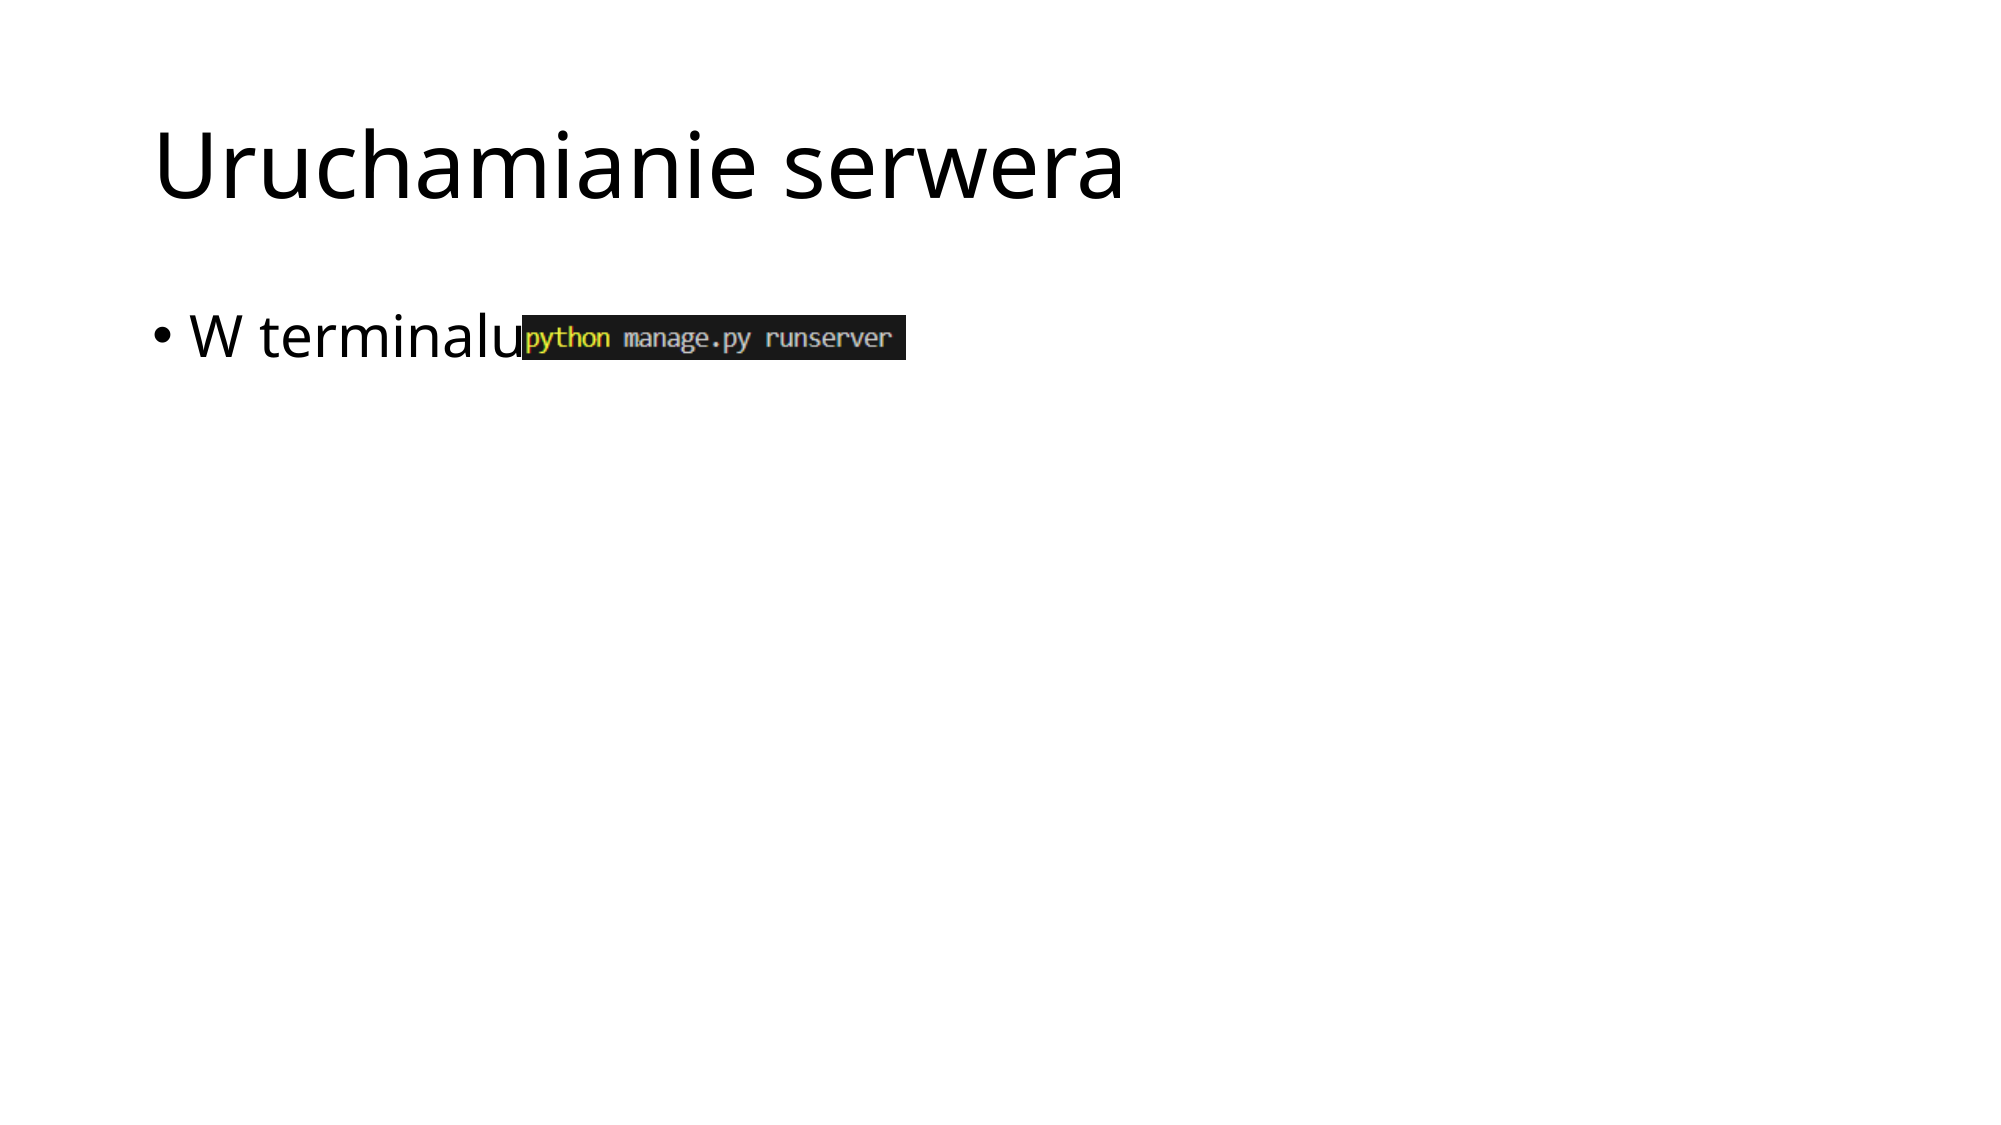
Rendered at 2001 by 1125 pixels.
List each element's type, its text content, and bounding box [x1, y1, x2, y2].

picture [522, 315, 907, 360]
list W terminalu [137, 299, 1863, 1014]
title Uruchamianie serwera [137, 59, 1863, 278]
